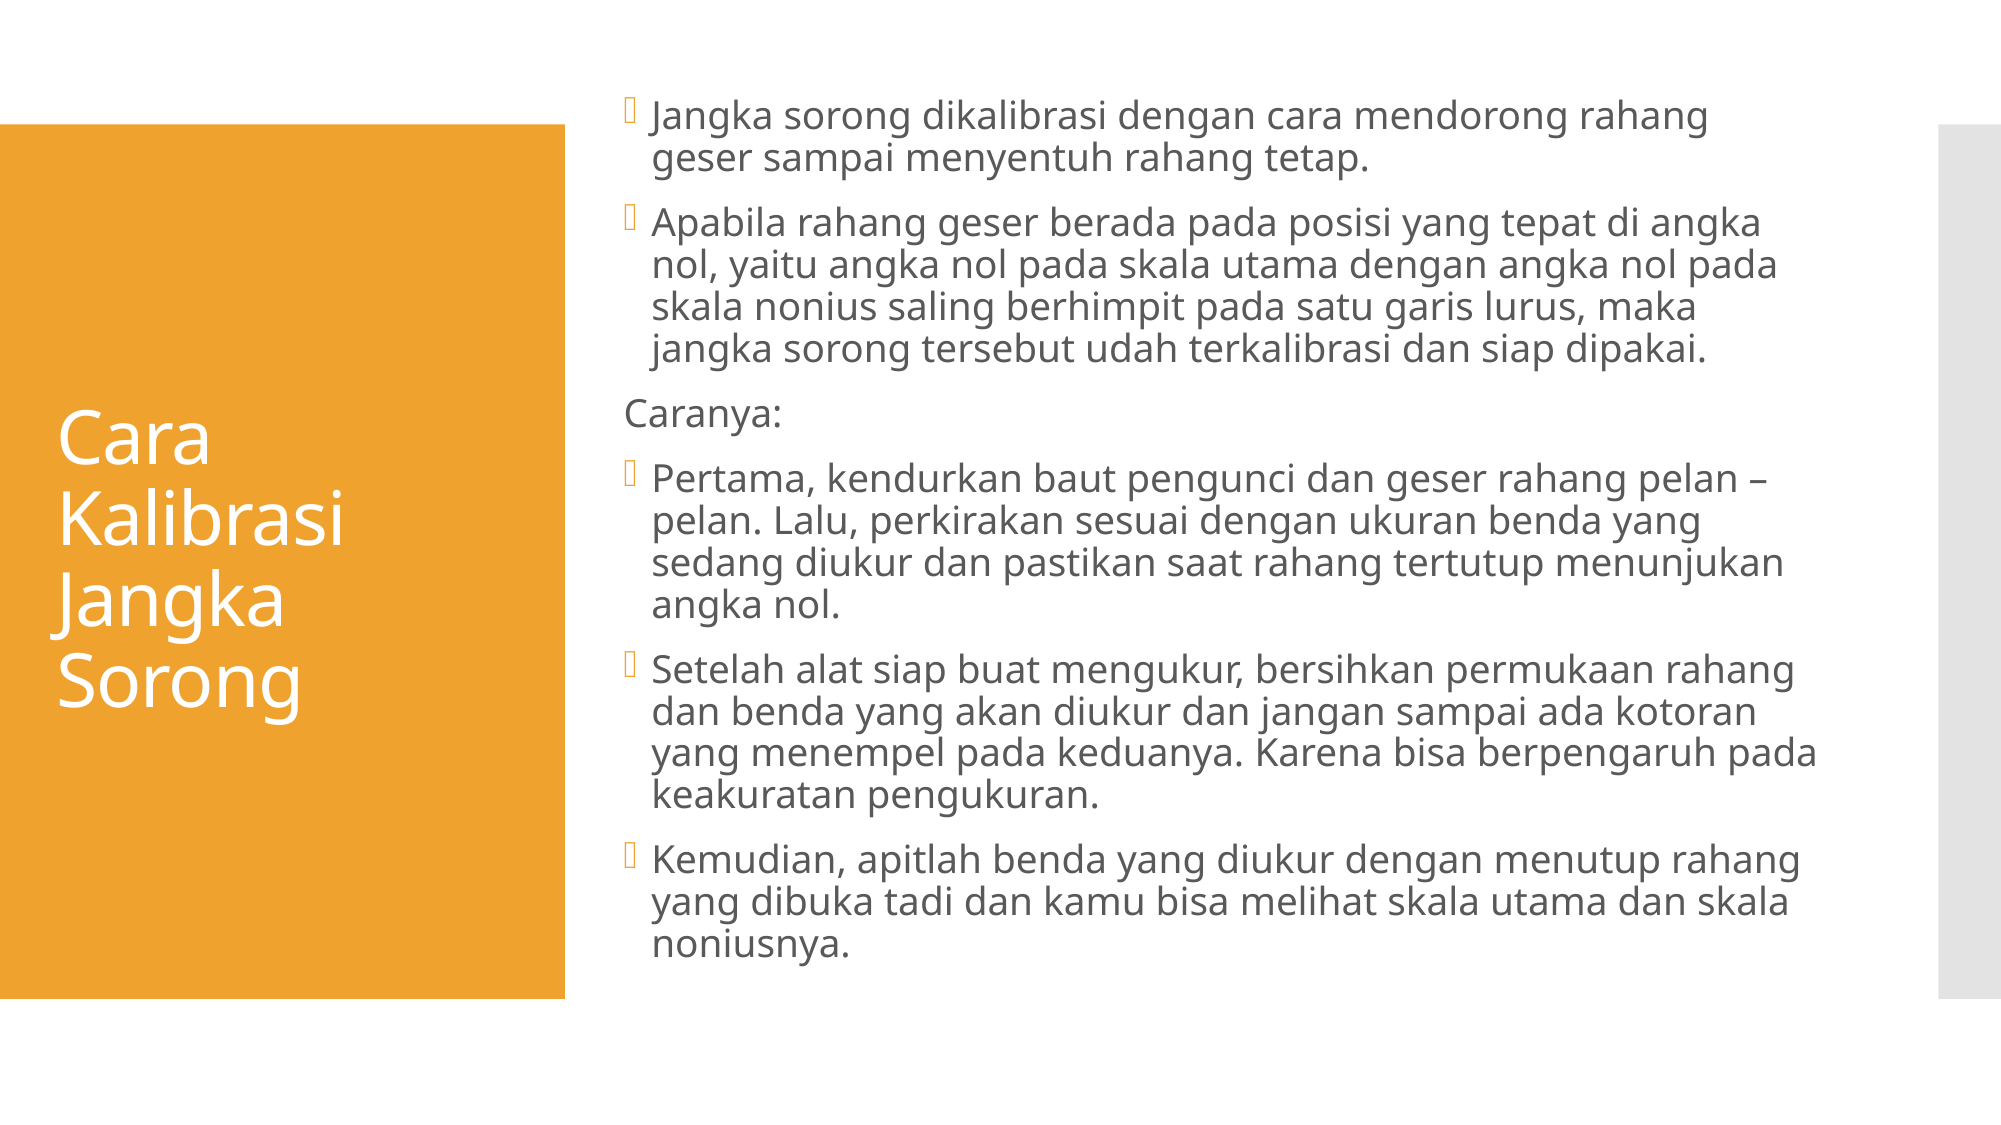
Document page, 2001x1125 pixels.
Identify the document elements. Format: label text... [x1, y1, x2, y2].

list Jangka sorong dikalibrasi dengan cara mendorong rahang geser sampai menyentuh rahang tetap. Apabila rahang geser berada pada posisi yang tepat di angka nol, yaitu angka nol pada skala utama dengan angka nol pada skala nonius saling berhimpit pada satu garis lurus, maka jangka sorong tersebut udah terkalibrasi dan siap dipakai. Caranya: Pertama, kendurkan baut pengunci dan geser rahang pelan – pelan. Lalu, perkirakan sesuai dengan ukuran benda yang sedang diukur dan pastikan saat rahang tertutup menunjukan angka nol. Setelah alat siap buat mengukur, bersihkan permukaan rahang dan benda yang akan diukur dan jangan sampai ada kotoran yang menempel pada keduanya. Karena bisa berpengaruh pada keakuratan pengukuran. Kemudian, apitlah benda yang diukur dengan menutup rahang yang dibuka tadi dan kamu bisa melihat skala utama dan skala noniusnya. [608, 88, 1835, 982]
title Cara Kalibrasi Jangka Sorong [41, 184, 525, 940]
